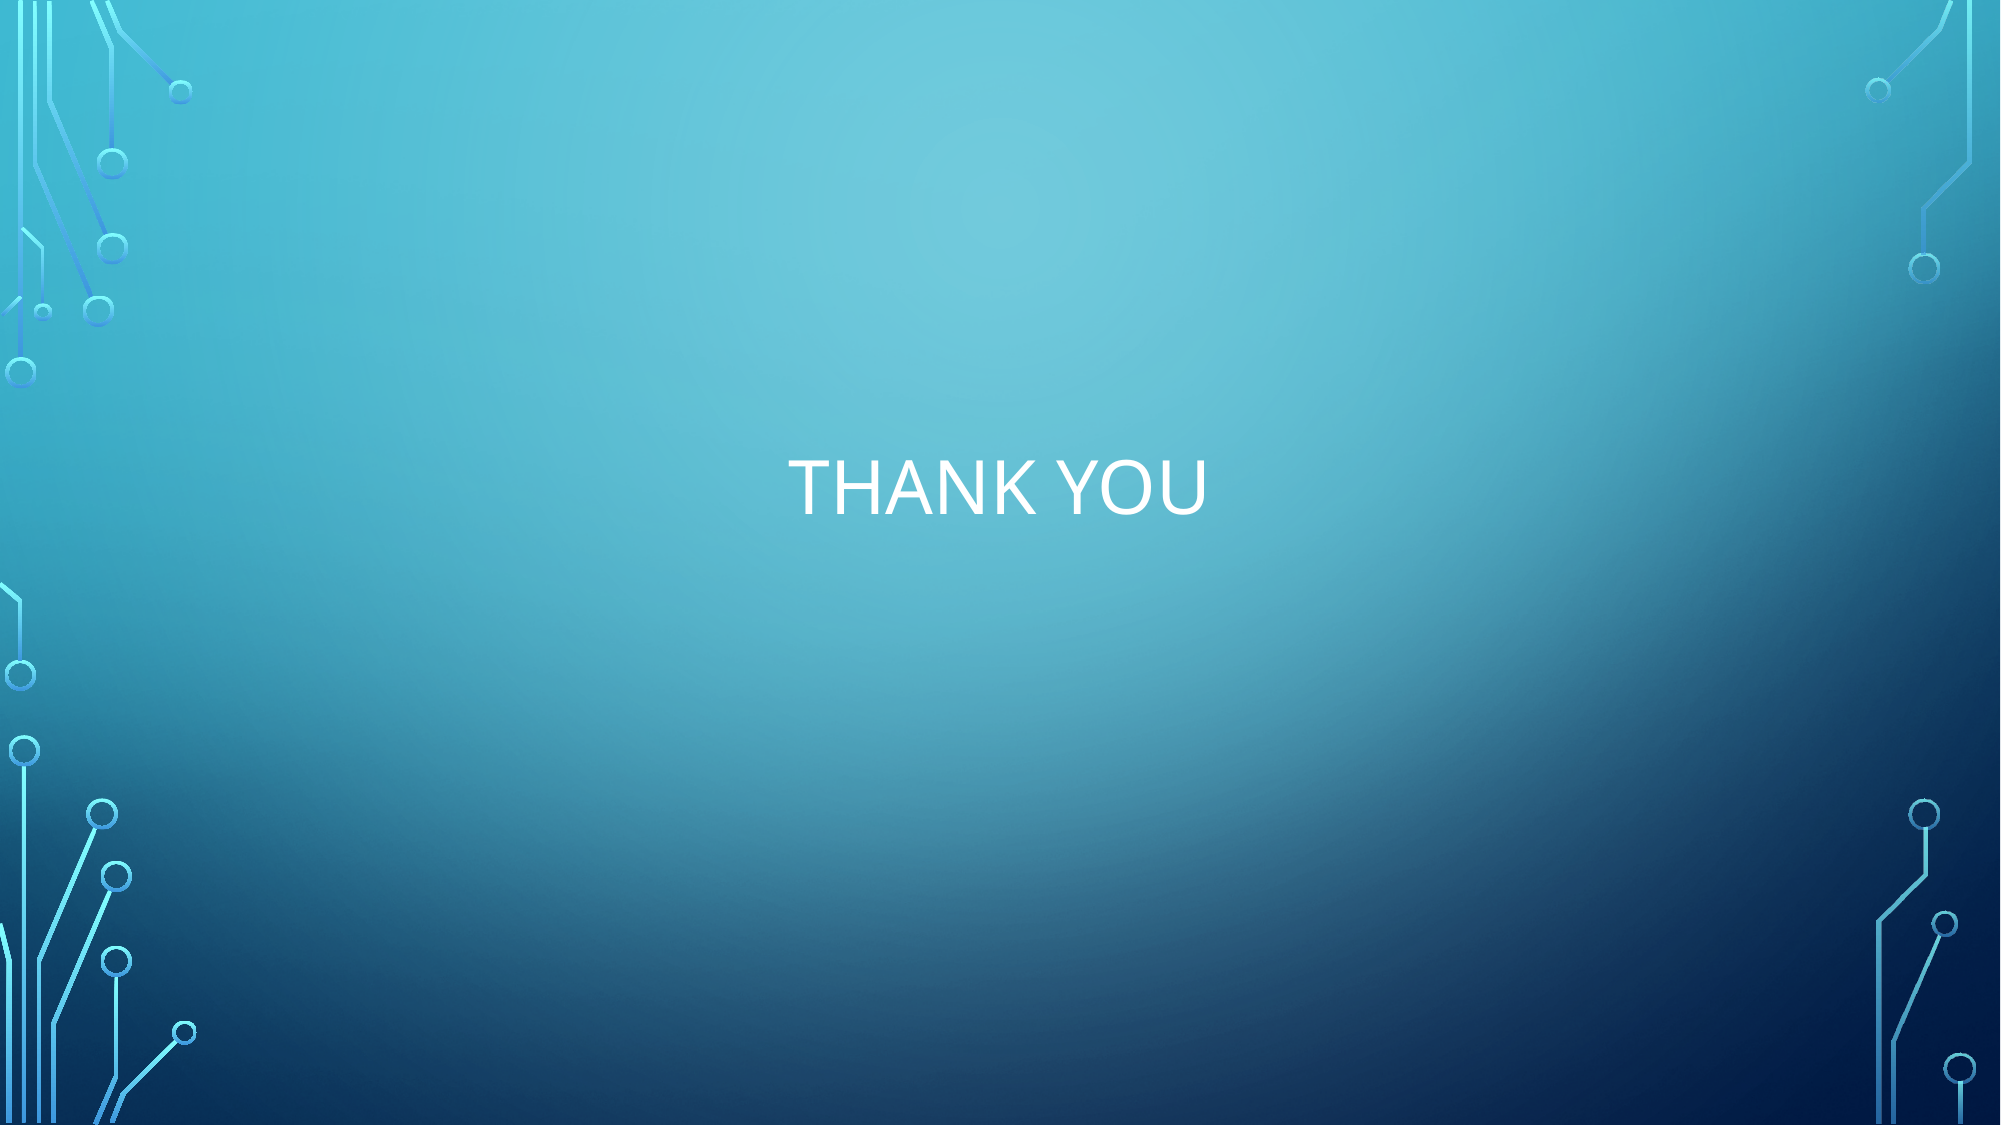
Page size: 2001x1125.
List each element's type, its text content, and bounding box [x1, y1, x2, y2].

title Thank YOU [187, 369, 1813, 612]
